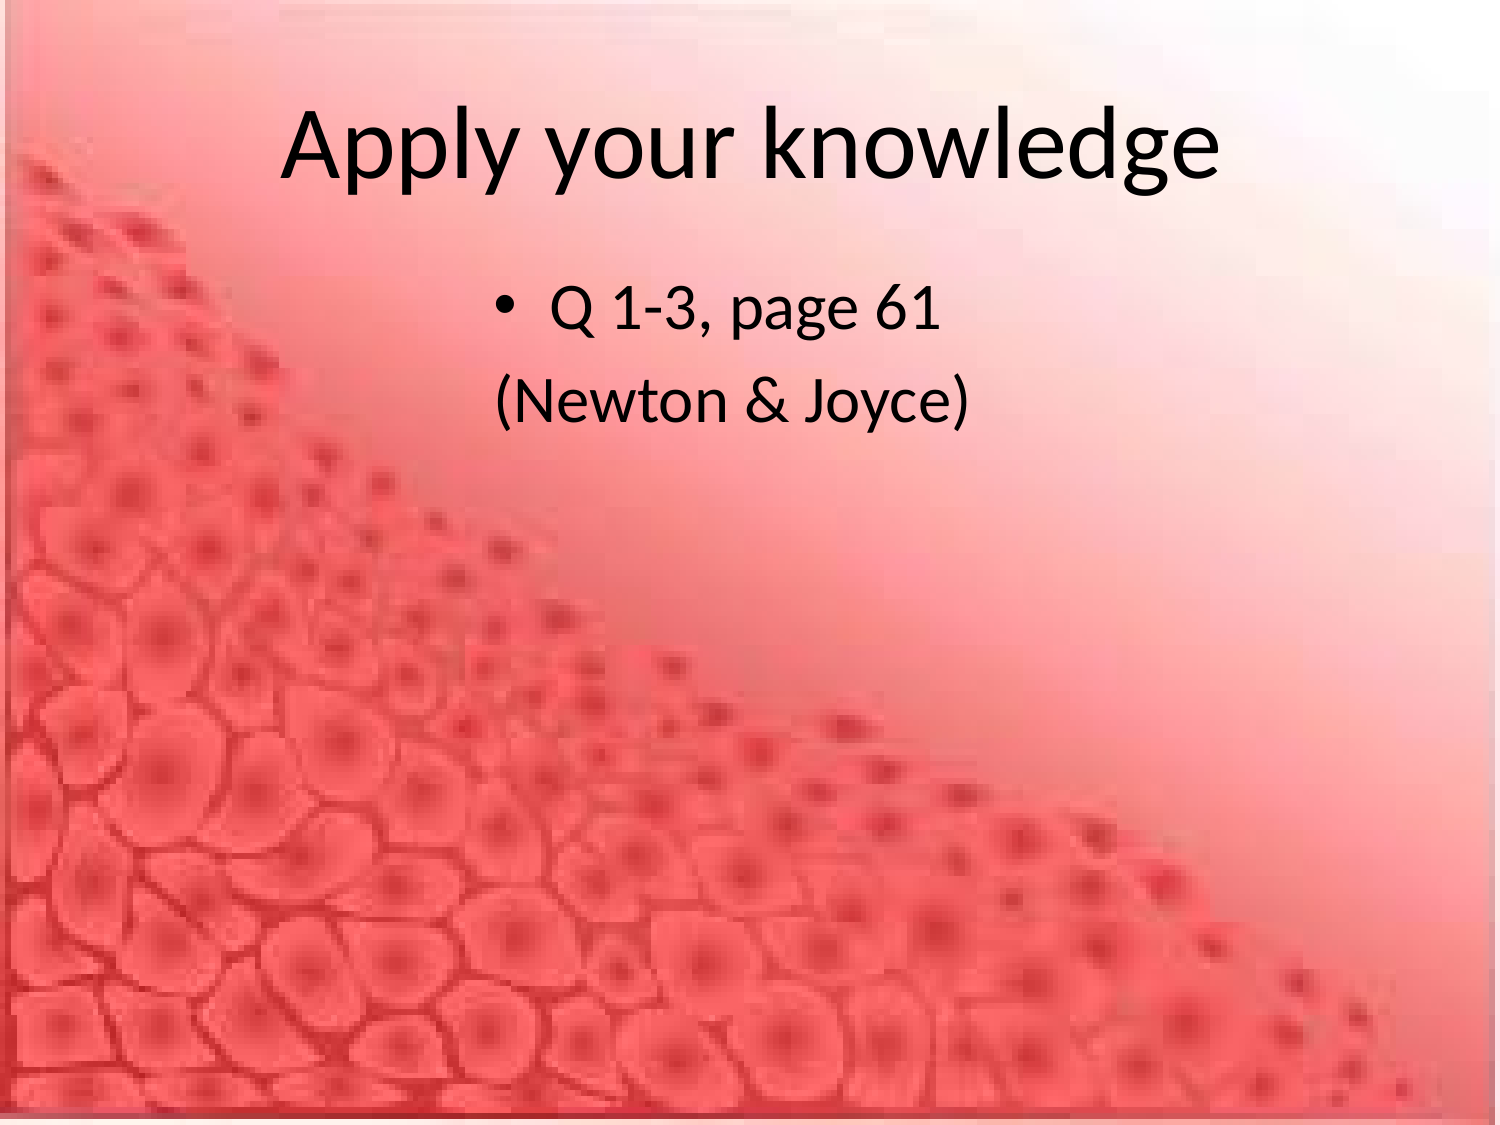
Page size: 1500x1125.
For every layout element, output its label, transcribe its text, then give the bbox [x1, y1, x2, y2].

list Q 1-3, page 61 (Newton & Joyce) [478, 255, 1083, 598]
picture [0, 0, 1500, 1125]
title Apply your knowledge [76, 42, 1427, 231]
